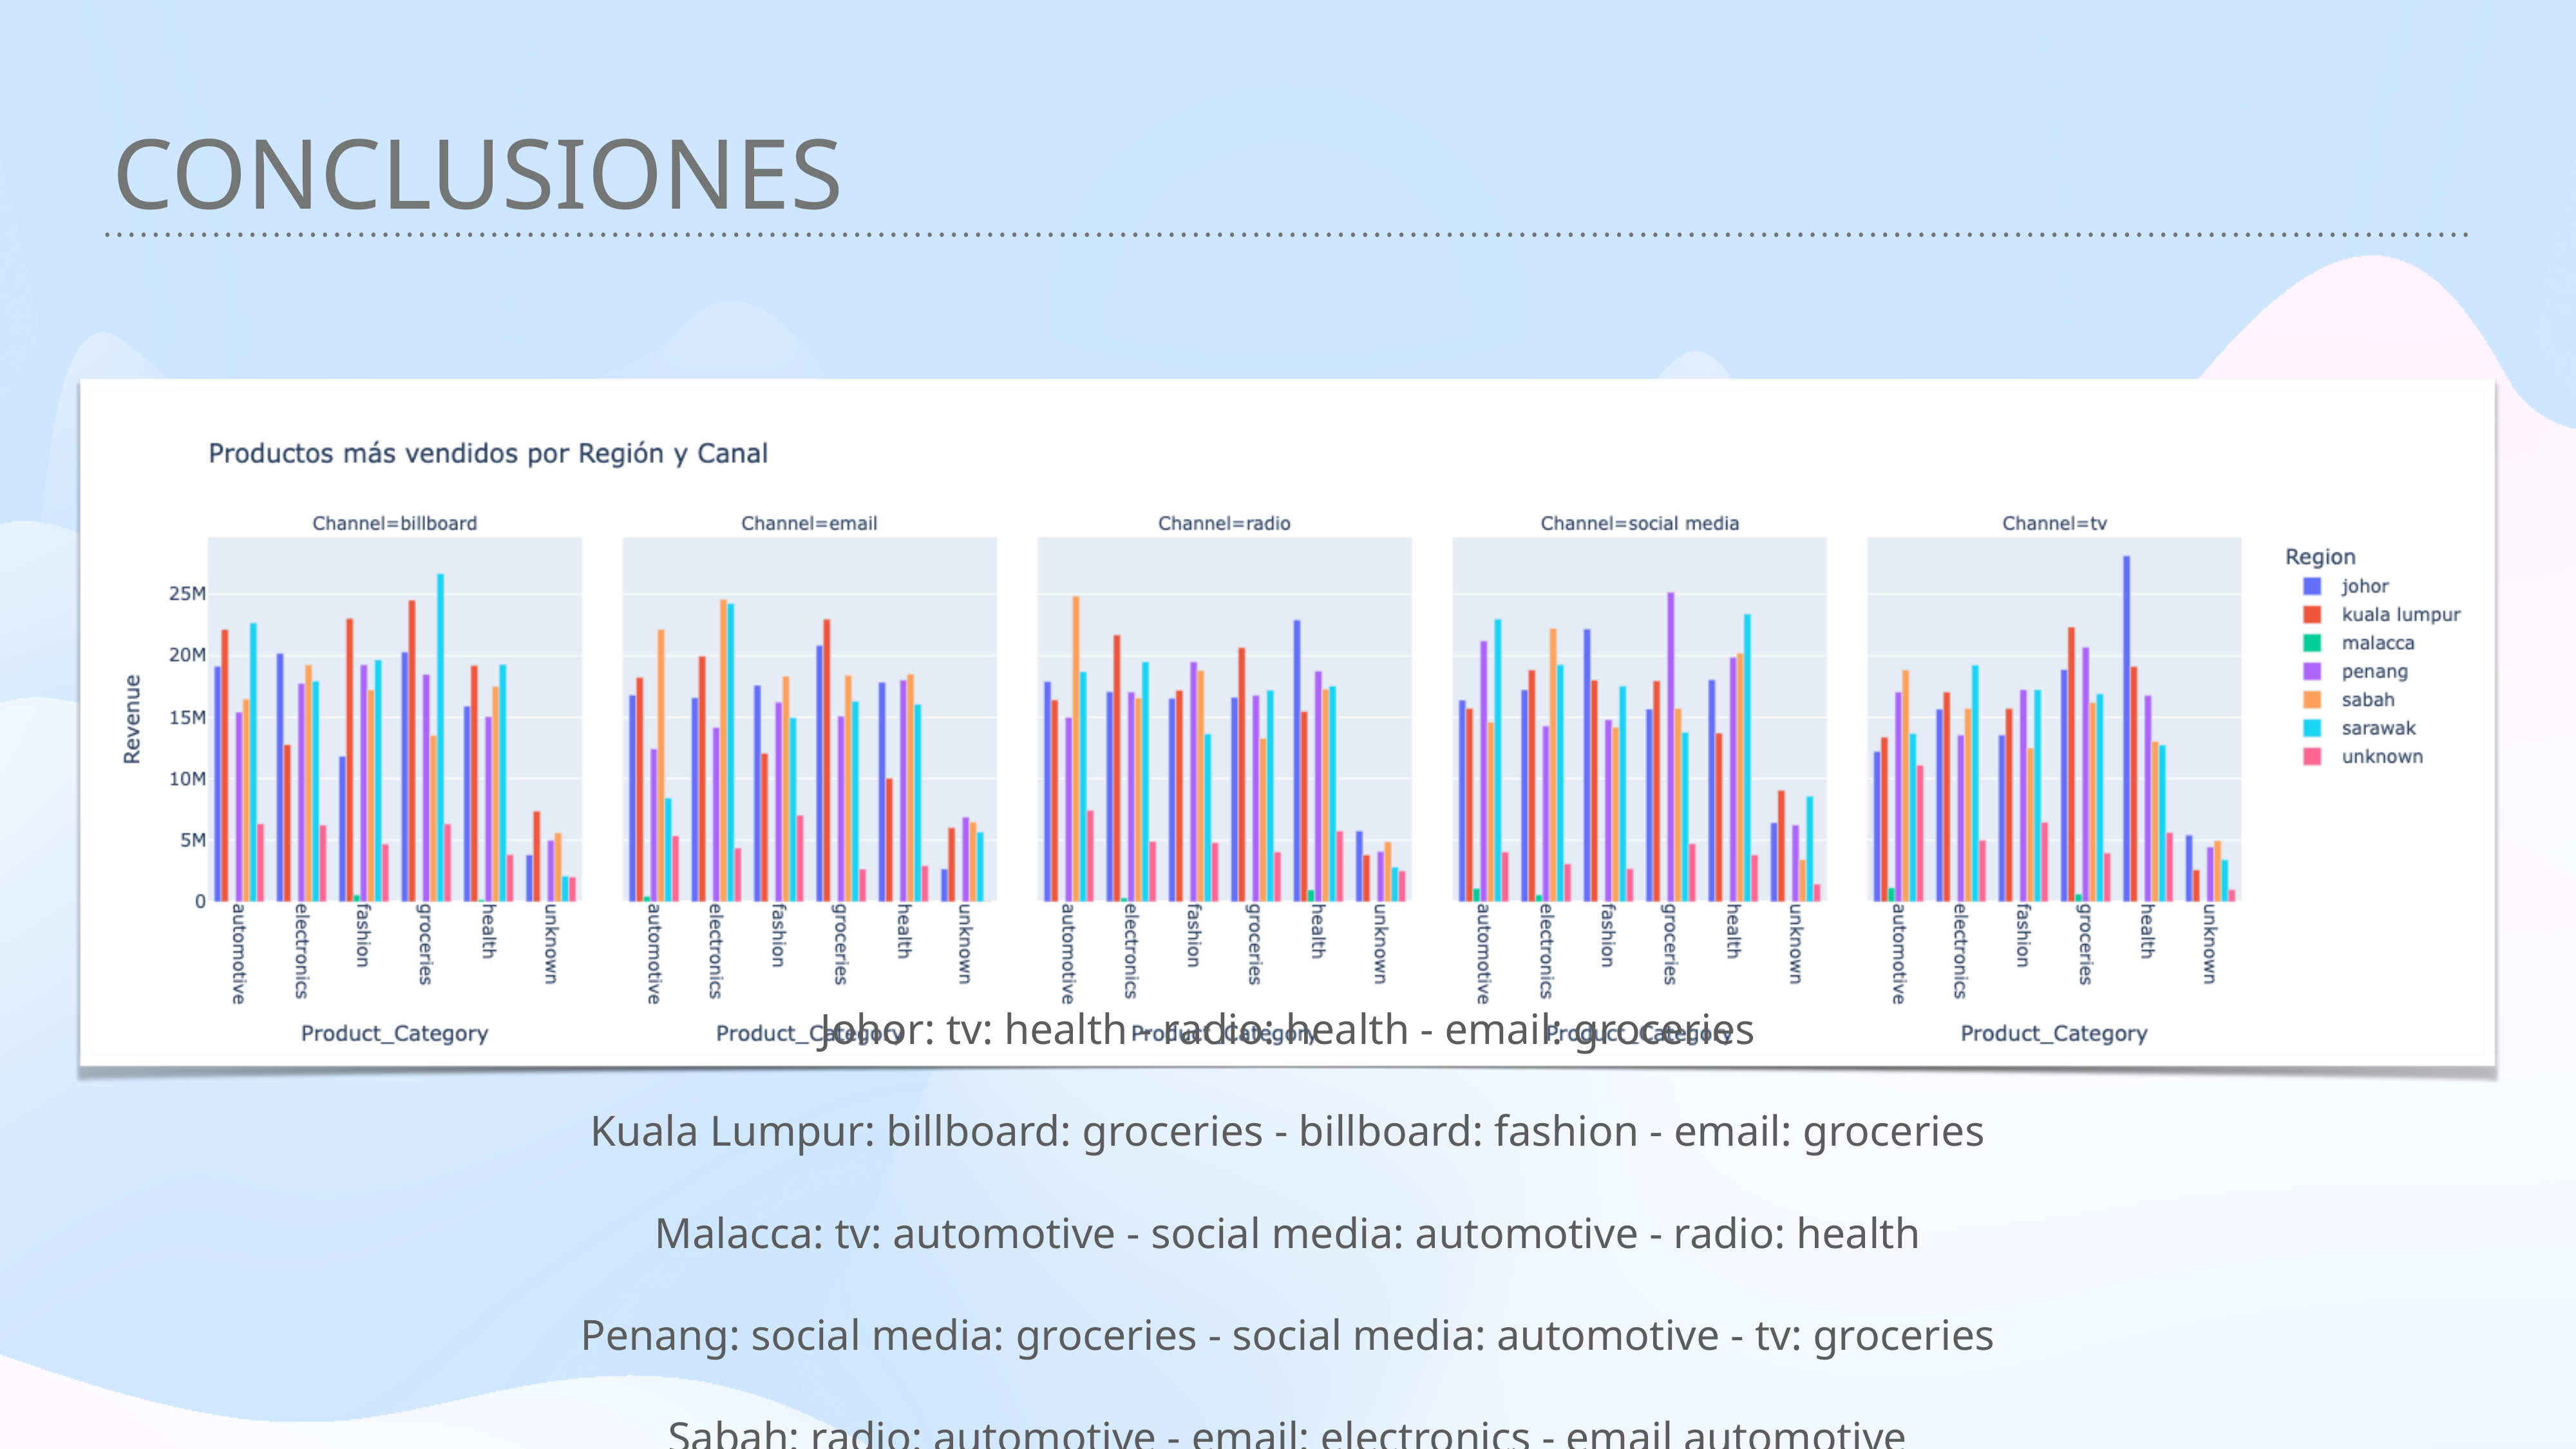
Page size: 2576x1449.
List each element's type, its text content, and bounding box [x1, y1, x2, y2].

text_box Johor: tv: health - radio: health - email: groceries Kuala Lumpur: billboard: groceries - billboard: fashion - email: groceries Malacca: tv: automotive - social media: automotive - radio: health Penang: social media: groceries - social media: automotive - tv: groceries Sabah: radio: automotive - email: electronics - email automotive Sarawak: billboard: groceries - email: electronics - social media: health [575, 1086, 2001, 1449]
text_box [75, 379, 2501, 1086]
title Conclusiones [107, 107, 2469, 215]
picture [0, 0, 2576, 1449]
